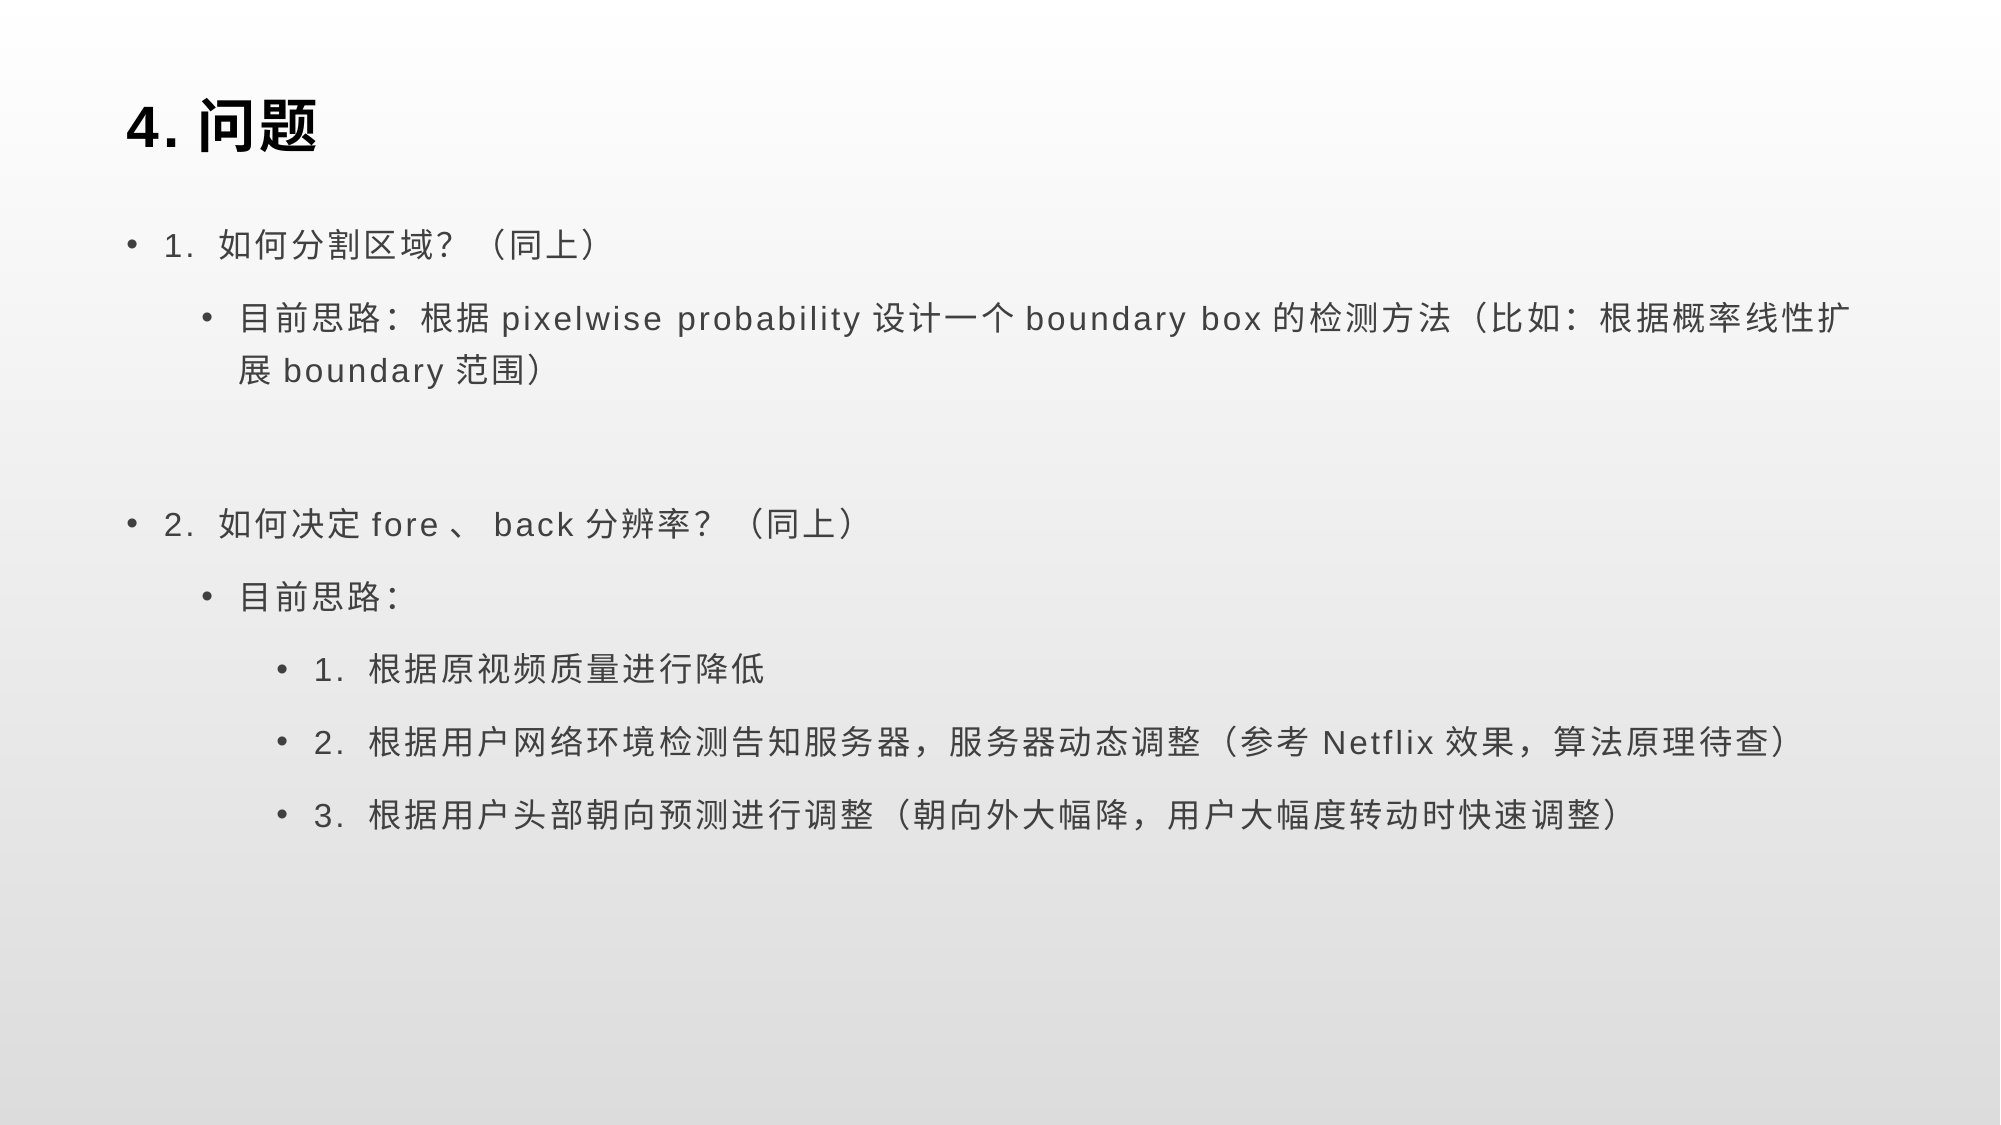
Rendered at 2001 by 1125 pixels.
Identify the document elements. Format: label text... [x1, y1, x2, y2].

title 4.问题 [109, 70, 1891, 178]
list 1. 如何分割区域？（同上） 目前思路：根据pixelwise probability设计一个boundary box的检测方法（比如：根据概率线性扩展boundary范围） 2. 如何决定fore、back分辨率？（同上） 目前思路： 1. 根据原视频质量进行降低 2. 根据用户网络环境检测告知服务器，服务器动态调整（参考Netflix效果，算法原理待查） 3. 根据用户头部朝向预测进行调整（朝向外大幅降，用户大幅度转动时快速调整） [109, 212, 1891, 1040]
